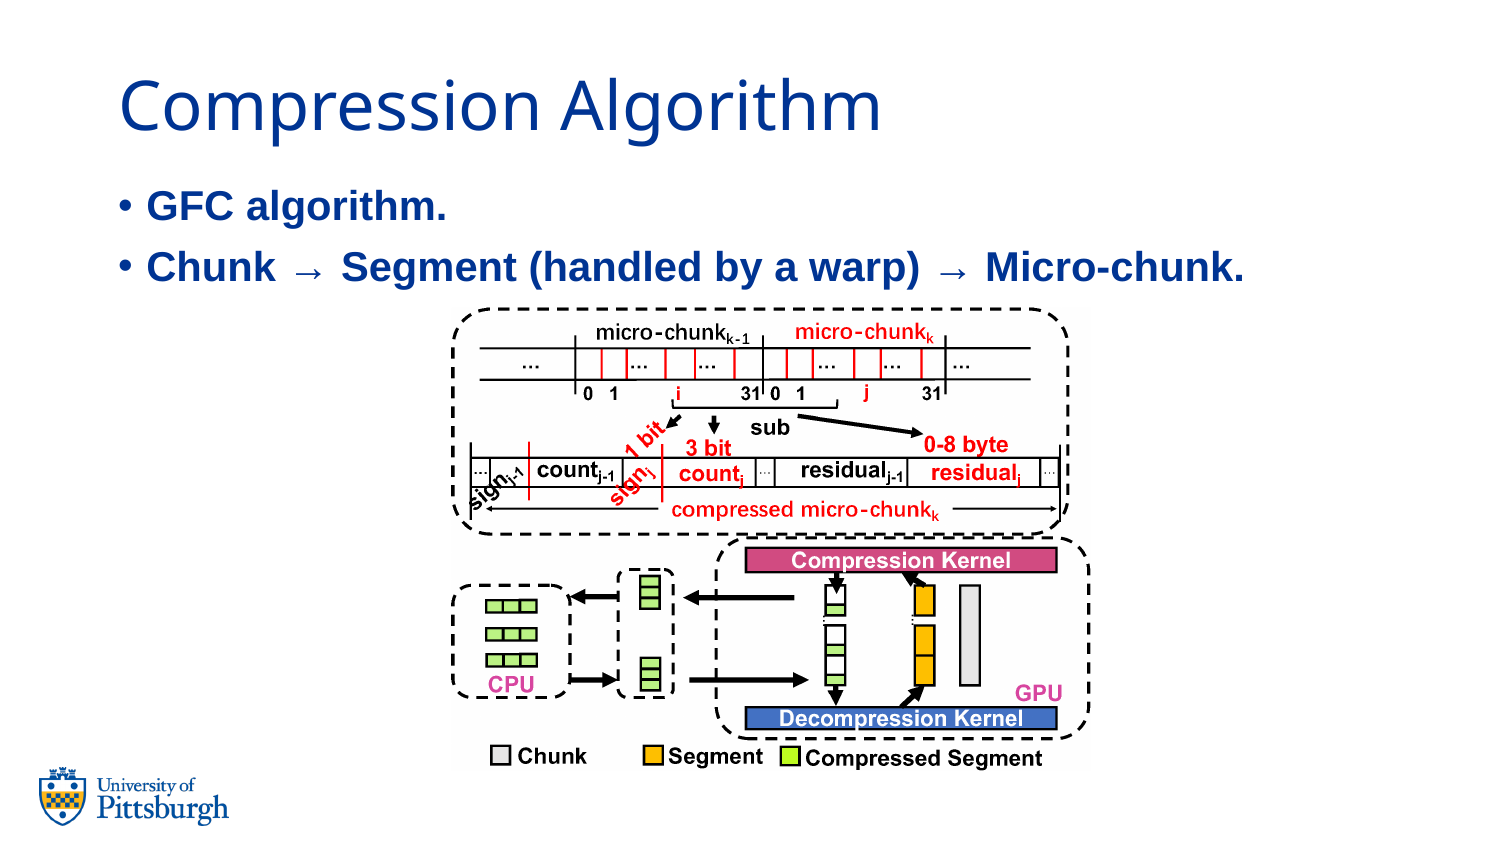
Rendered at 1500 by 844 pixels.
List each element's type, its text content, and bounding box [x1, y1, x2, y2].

text_box GFC algorithm. Chunk → Segment (handled by a warp) → Micro-chunk. [103, 177, 1397, 307]
picture [450, 307, 1091, 771]
picture [39, 767, 229, 826]
title Compression Algorithm [103, 63, 1397, 177]
